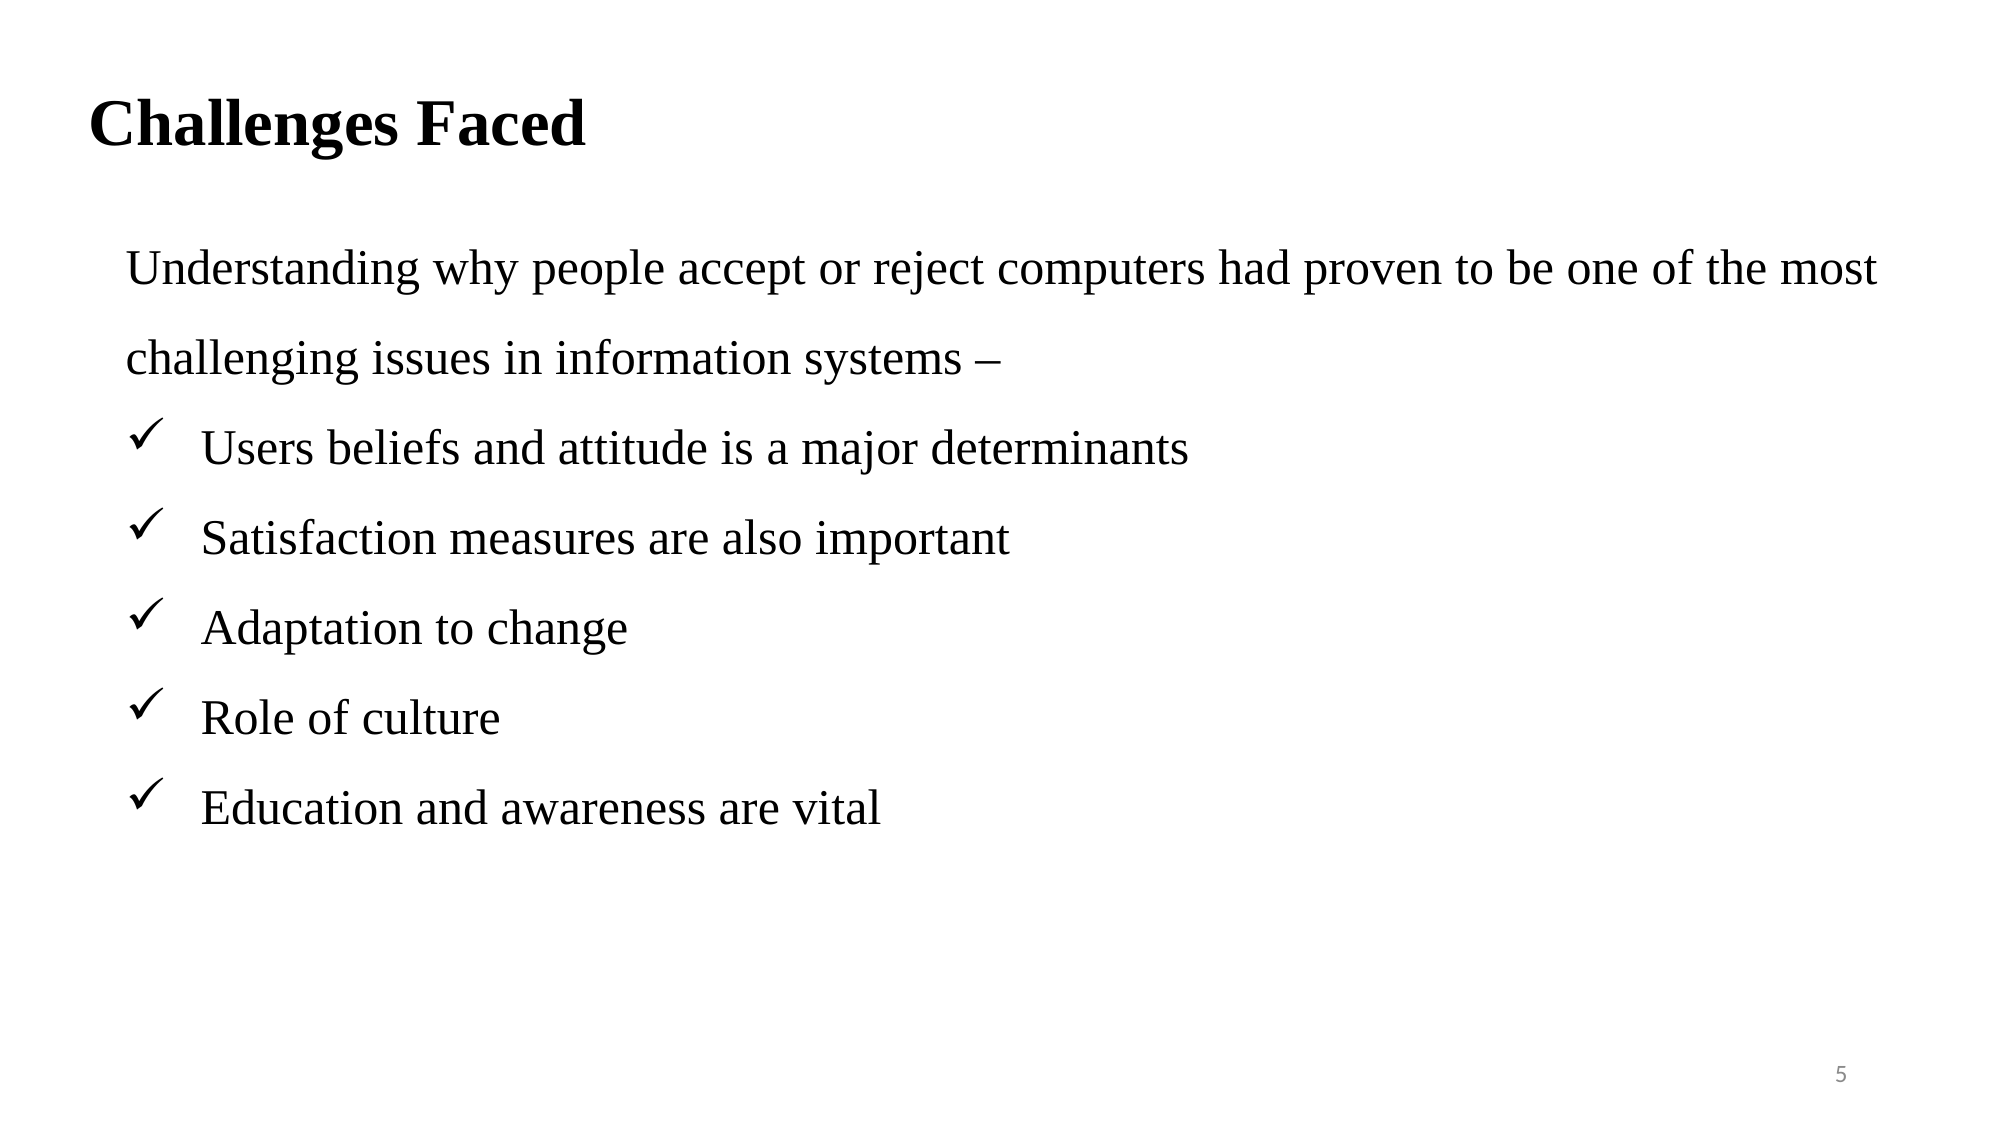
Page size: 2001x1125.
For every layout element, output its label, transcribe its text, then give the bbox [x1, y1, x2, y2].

slide_number 5 [1412, 1042, 1863, 1103]
title Challenges Faced [73, 50, 1799, 196]
text_box Understanding why people accept or reject computers had proven to be one of the most challenging issues in information systems – Users beliefs and attitude is a major determinants Satisfaction measures are also important Adaptation to change Role of culture Education and awareness are vital [73, 196, 1895, 932]
